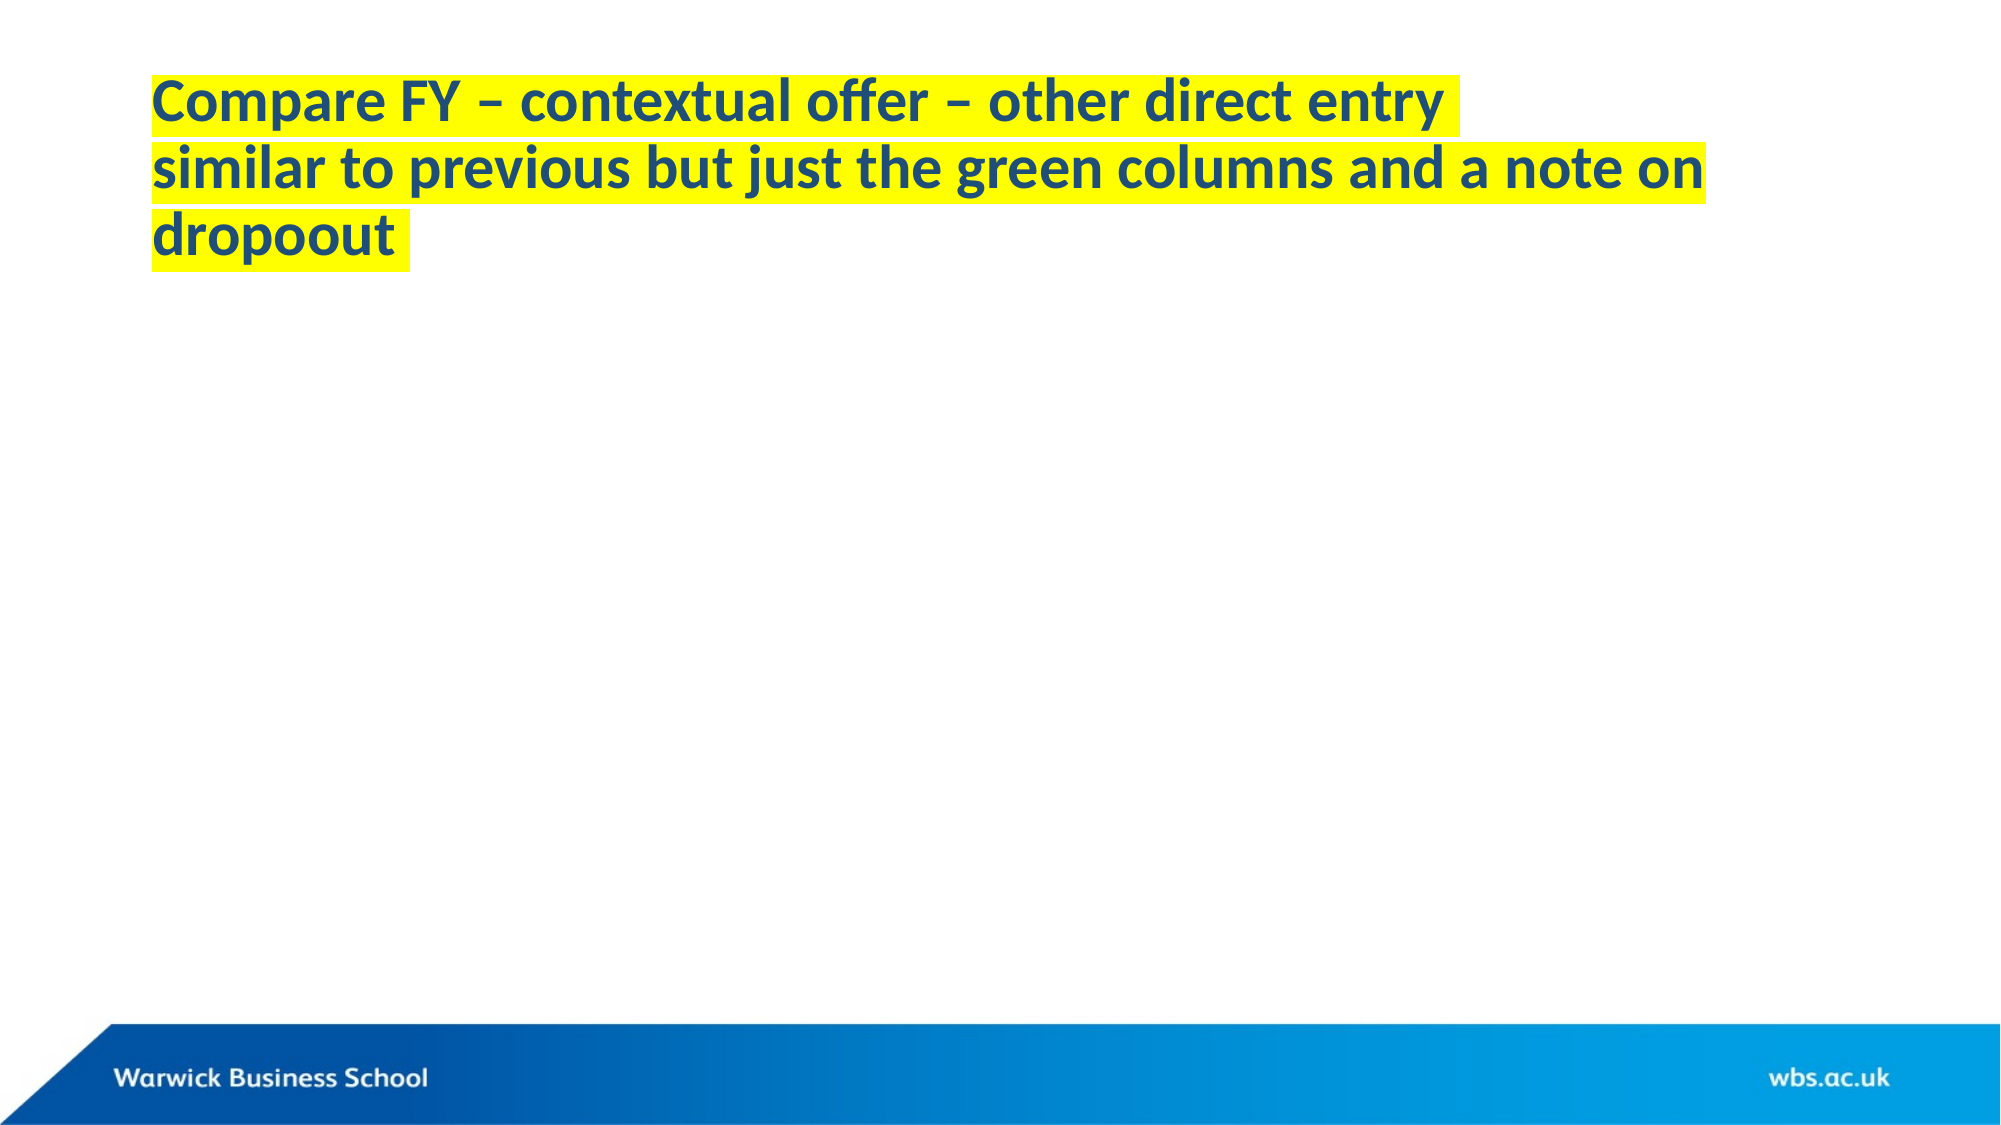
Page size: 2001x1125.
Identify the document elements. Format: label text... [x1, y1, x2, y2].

title Compare FY – contextual offer – other direct entry similar to previous but just the green columns and a note on dropoout [137, 59, 1863, 278]
picture [0, 0, 2001, 1125]
picture [1769, 1067, 1890, 1087]
